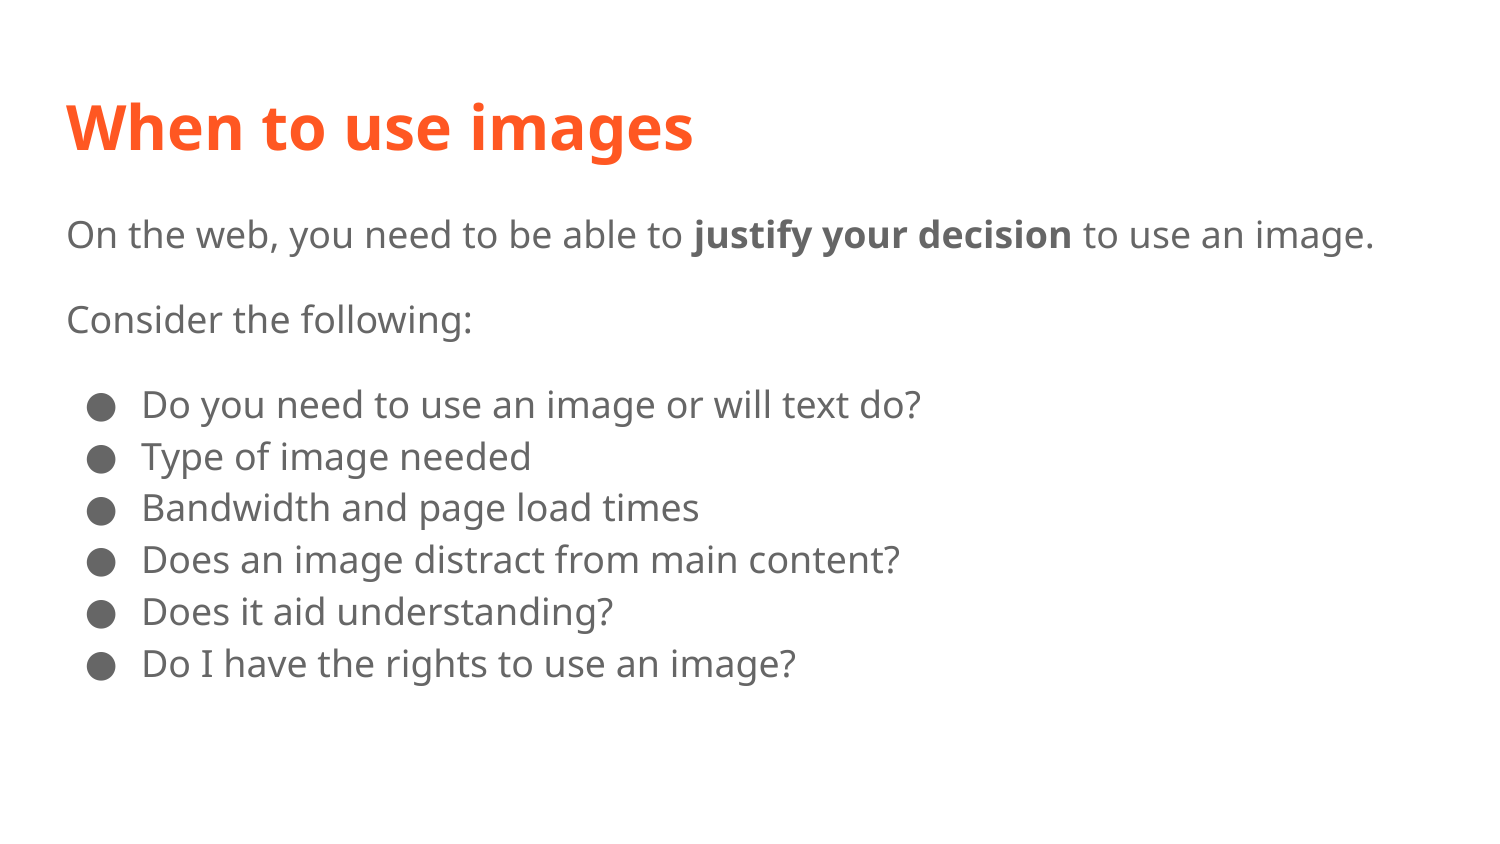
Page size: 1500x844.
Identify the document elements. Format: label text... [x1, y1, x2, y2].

list On the web, you need to be able to justify your decision to use an image. Consider the following: Do you need to use an image or will text do? Type of image needed Bandwidth and page load times Does an image distract from main content? Does it aid understanding? Do I have the rights to use an image? [51, 189, 1449, 750]
title When to use images [51, 72, 1449, 167]
